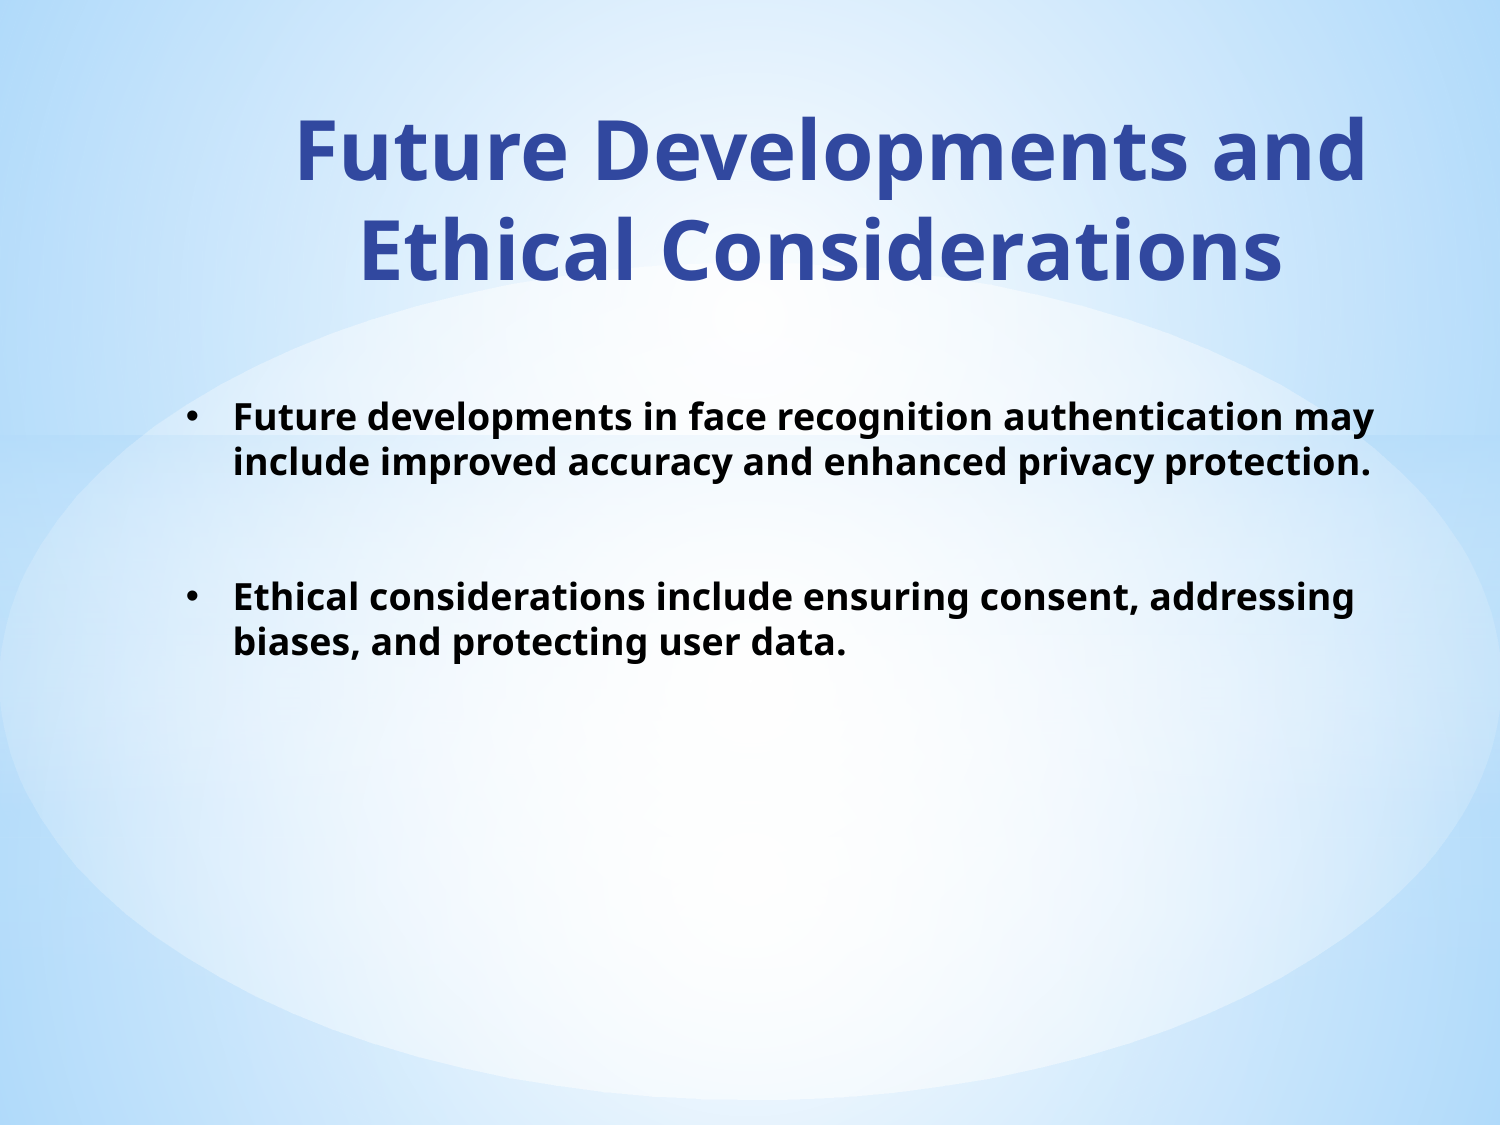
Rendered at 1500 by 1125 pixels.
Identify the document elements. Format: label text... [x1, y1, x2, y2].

list Future Developments and Ethical Considerations [206, 90, 1436, 338]
text_box Future developments in face recognition authentication may include improved accuracy and enhanced privacy protection. Ethical considerations include ensuring consent, addressing biases, and protecting user data. [171, 385, 1435, 715]
